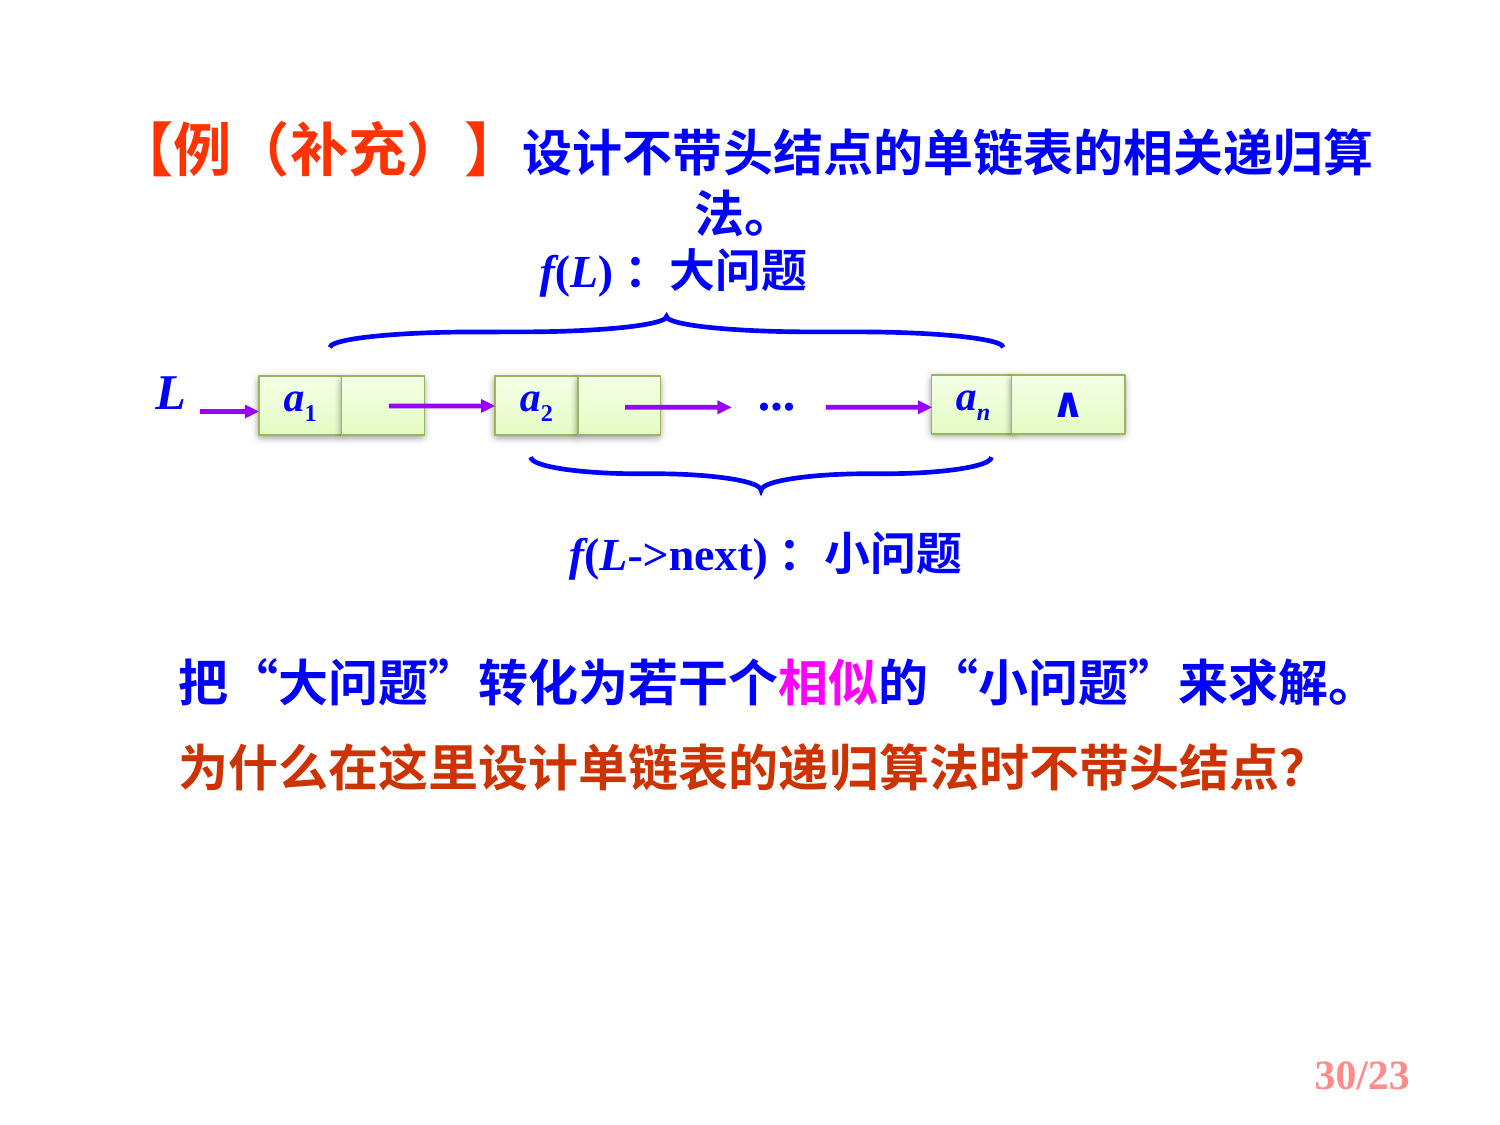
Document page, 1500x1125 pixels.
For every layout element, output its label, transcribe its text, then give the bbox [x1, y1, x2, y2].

text_box [224, 405, 259, 418]
text_box a1 [258, 375, 338, 436]
text_box 把“大问题”转化为若干个相似的“小问题”来求解。 为什么在这里设计单链表的递归算法时不带头结点？ [163, 644, 1395, 805]
text_box an [931, 374, 1008, 435]
text_box [341, 375, 425, 436]
text_box [388, 399, 496, 413]
text_box [862, 401, 933, 414]
text_box ... [743, 357, 862, 428]
text_box 【例（补充）】设计不带头结点的单链表的相关递归算法。 [58, 105, 1430, 251]
text_box ∧ [1011, 374, 1126, 435]
text_box L [140, 352, 224, 427]
text_box [625, 401, 732, 414]
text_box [329, 234, 1004, 348]
text_box a2 [494, 375, 574, 436]
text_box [530, 456, 1016, 589]
slide_number 30 [1074, 1042, 1425, 1103]
text_box [577, 375, 661, 436]
